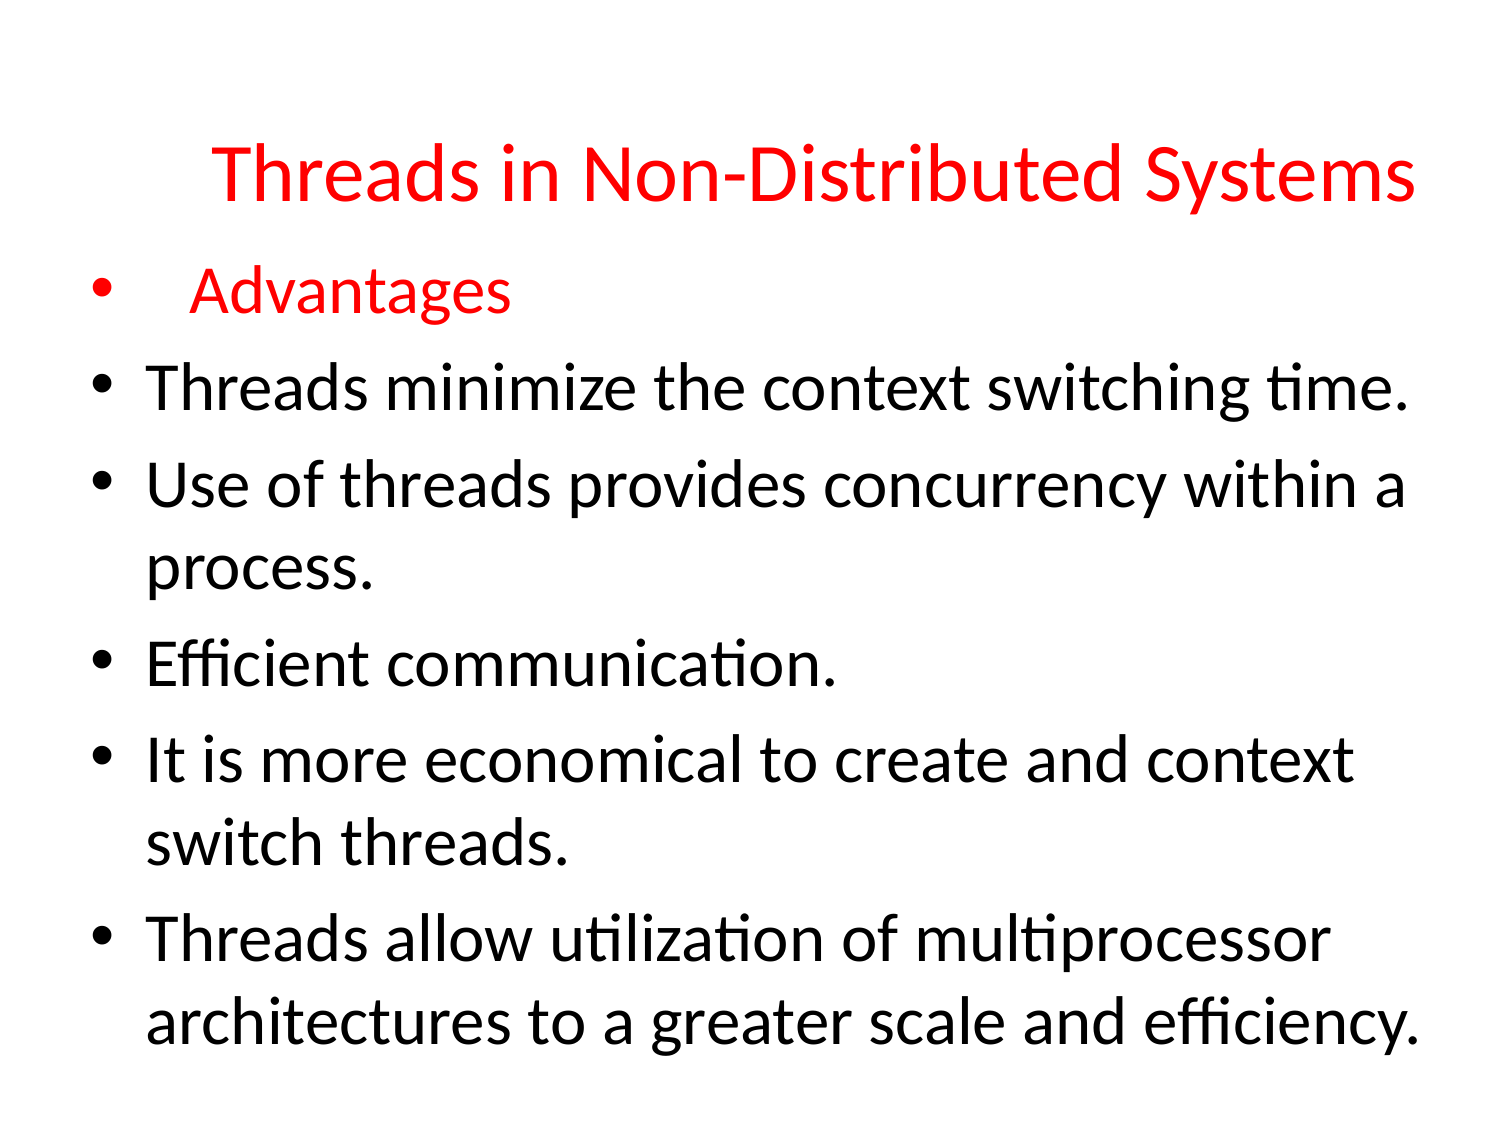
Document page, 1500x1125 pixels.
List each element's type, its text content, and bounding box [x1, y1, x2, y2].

title Threads in Non-Distributed Systems [129, 120, 1500, 217]
list Advantages Threads minimize the context switching time. Use of threads provides concurrency within a process. Efficient communication. It is more economical to create and context switch threads. Threads allow utilization of multiprocessor architectures to a greater scale and efficiency. [75, 237, 1445, 1082]
